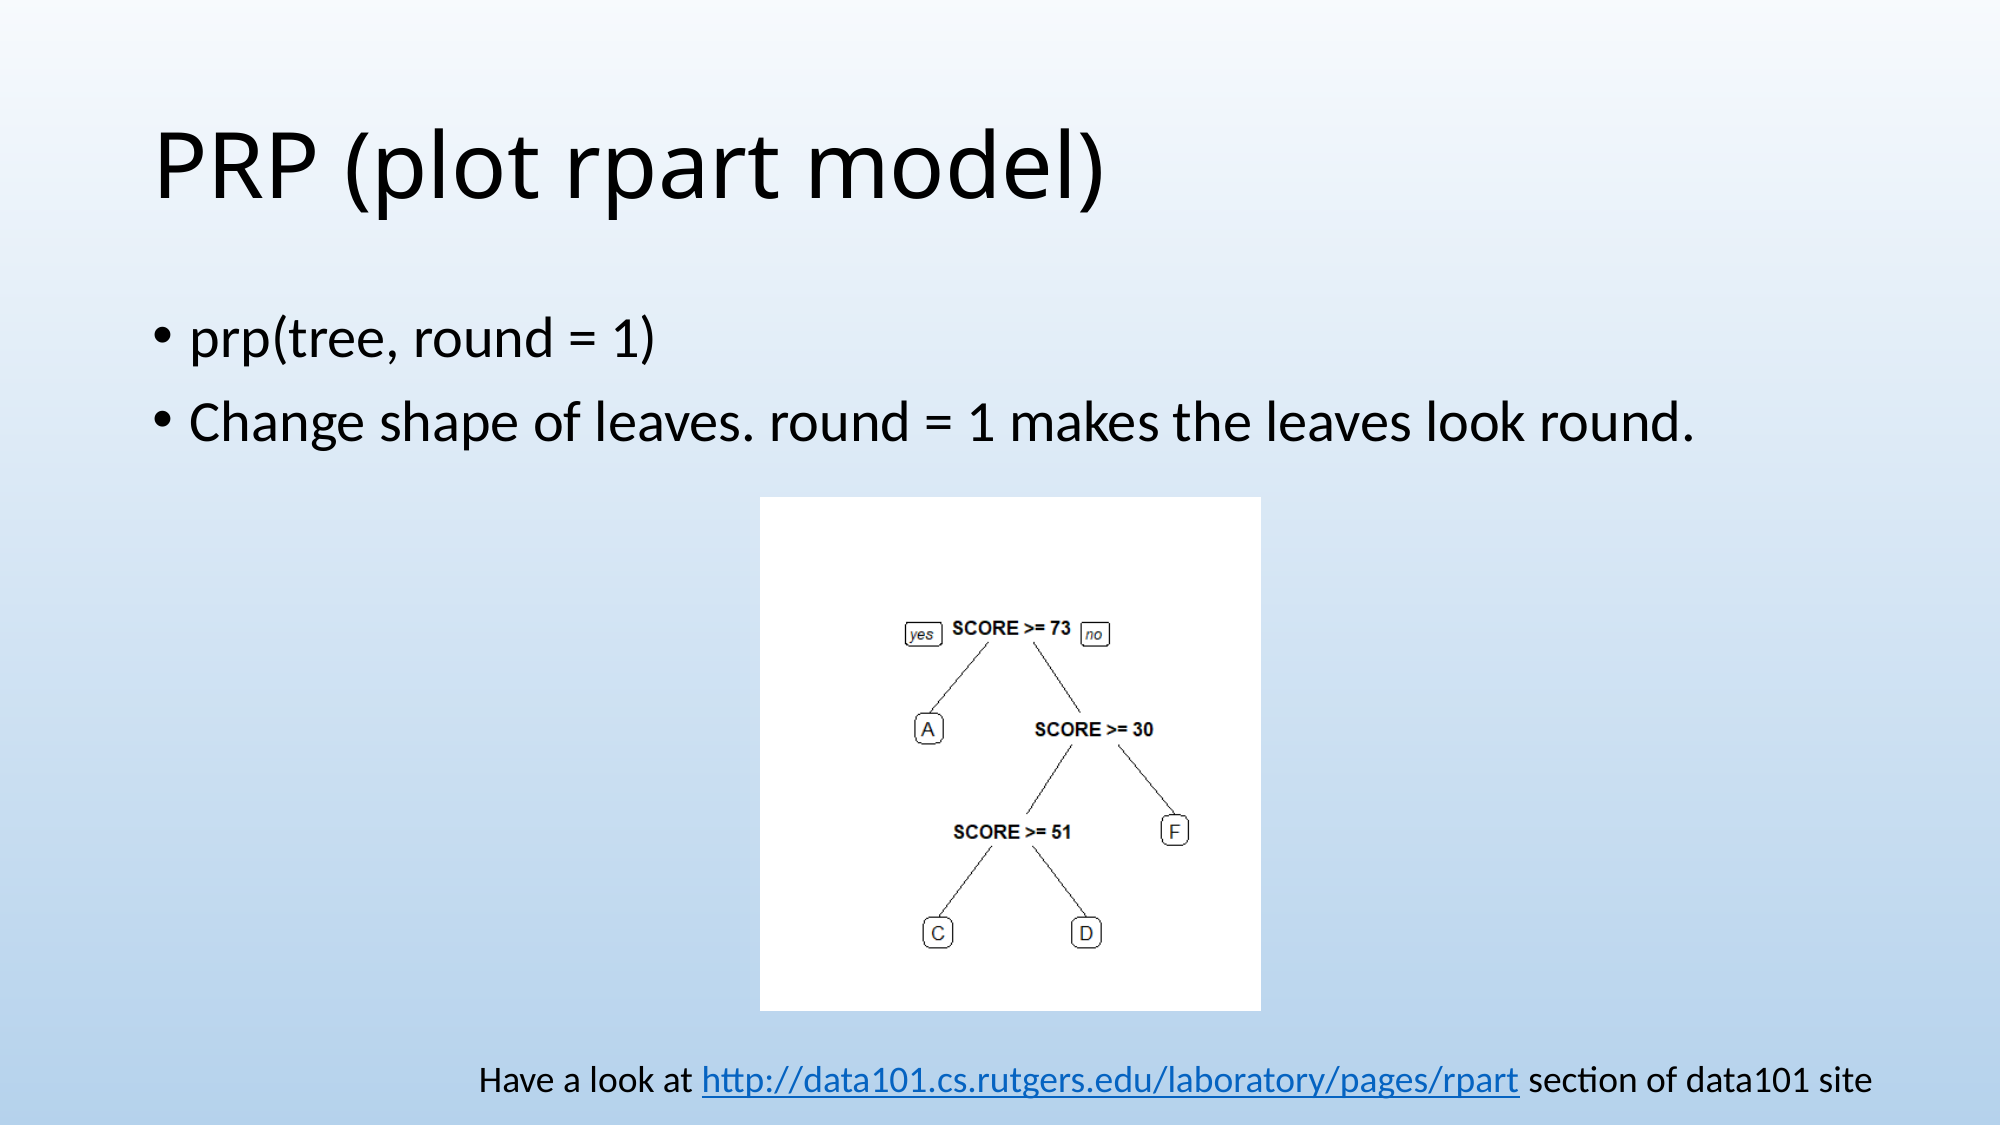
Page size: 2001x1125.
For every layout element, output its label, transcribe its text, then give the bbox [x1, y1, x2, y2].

picture [760, 497, 1261, 1011]
list prp(tree, round = 1) Change shape of leaves. round = 1 makes the leaves look round. [137, 299, 1863, 1014]
title PRP (plot rpart model) [137, 59, 1863, 278]
text_box Have a look at http://data101.cs.rutgers.edu/laboratory/pages/rpart section of data101 site [464, 1047, 1897, 1125]
